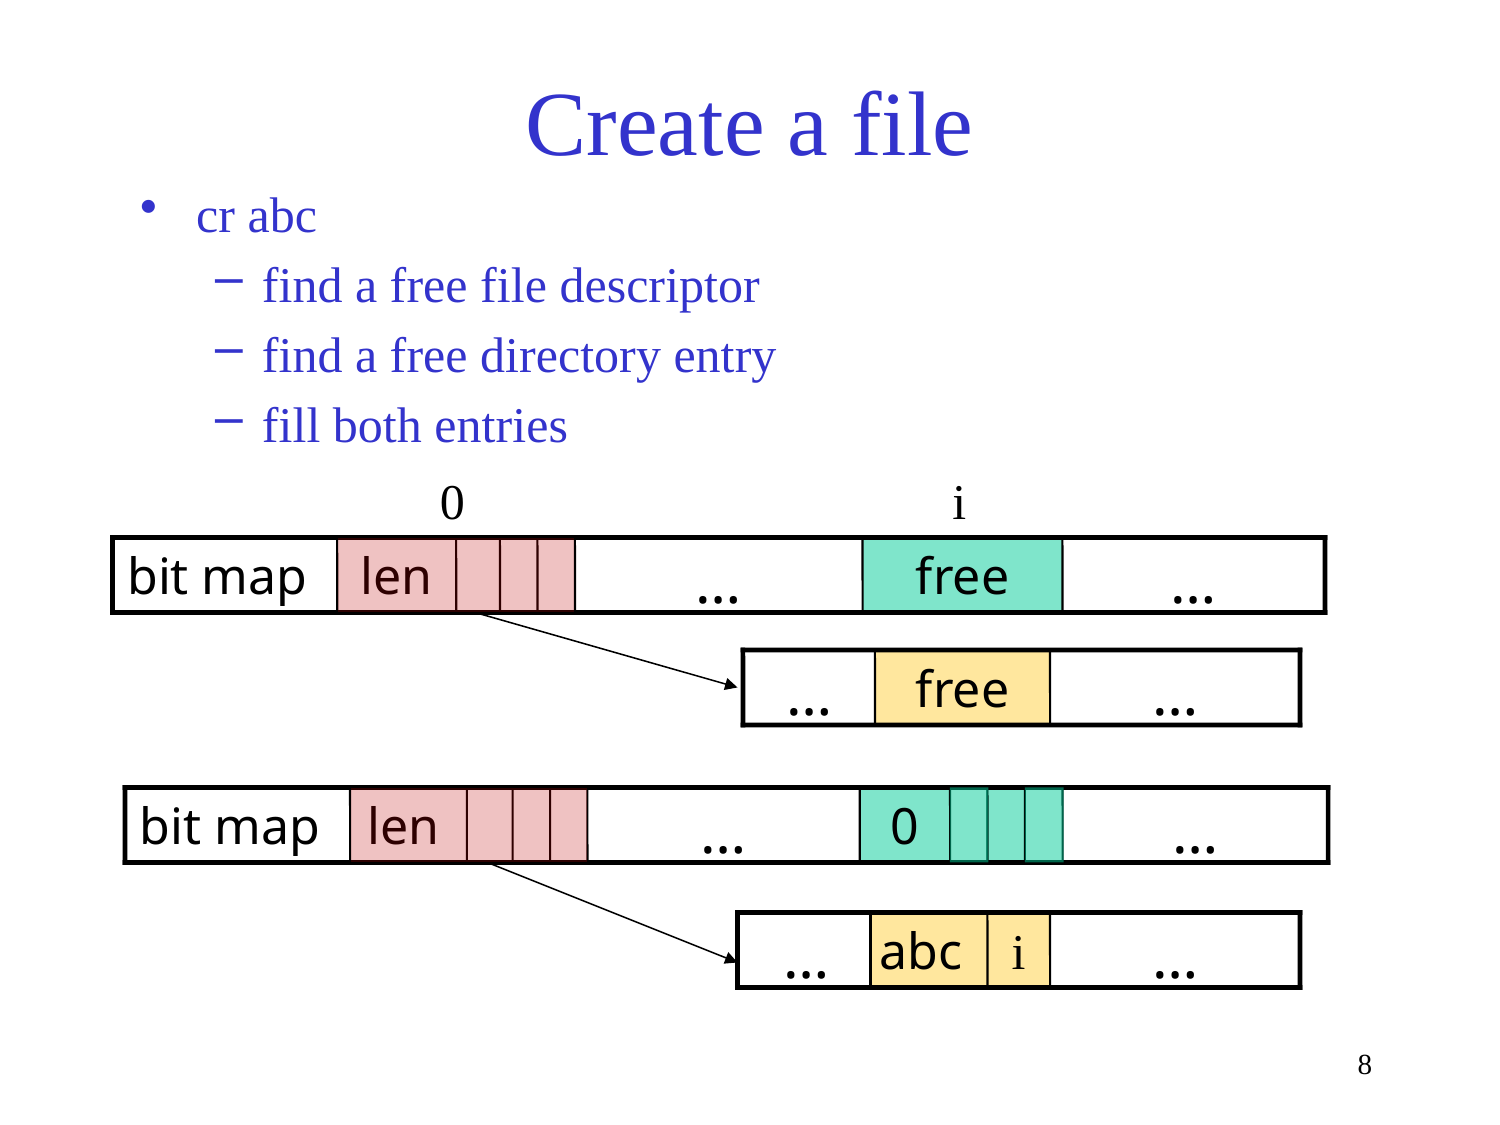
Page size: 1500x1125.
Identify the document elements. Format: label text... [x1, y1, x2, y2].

text_box 0 [425, 462, 469, 535]
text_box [112, 537, 1326, 613]
slide_number 8 [1074, 1037, 1388, 1101]
text_box i [937, 462, 982, 535]
text_box [507, 622, 737, 691]
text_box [742, 649, 1301, 726]
text_box [510, 872, 732, 964]
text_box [124, 787, 1329, 863]
list cr abc find a free file descriptor find a free directory entry fill both entries [125, 174, 1400, 450]
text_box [737, 912, 1301, 988]
title Create a file [112, 37, 1388, 200]
